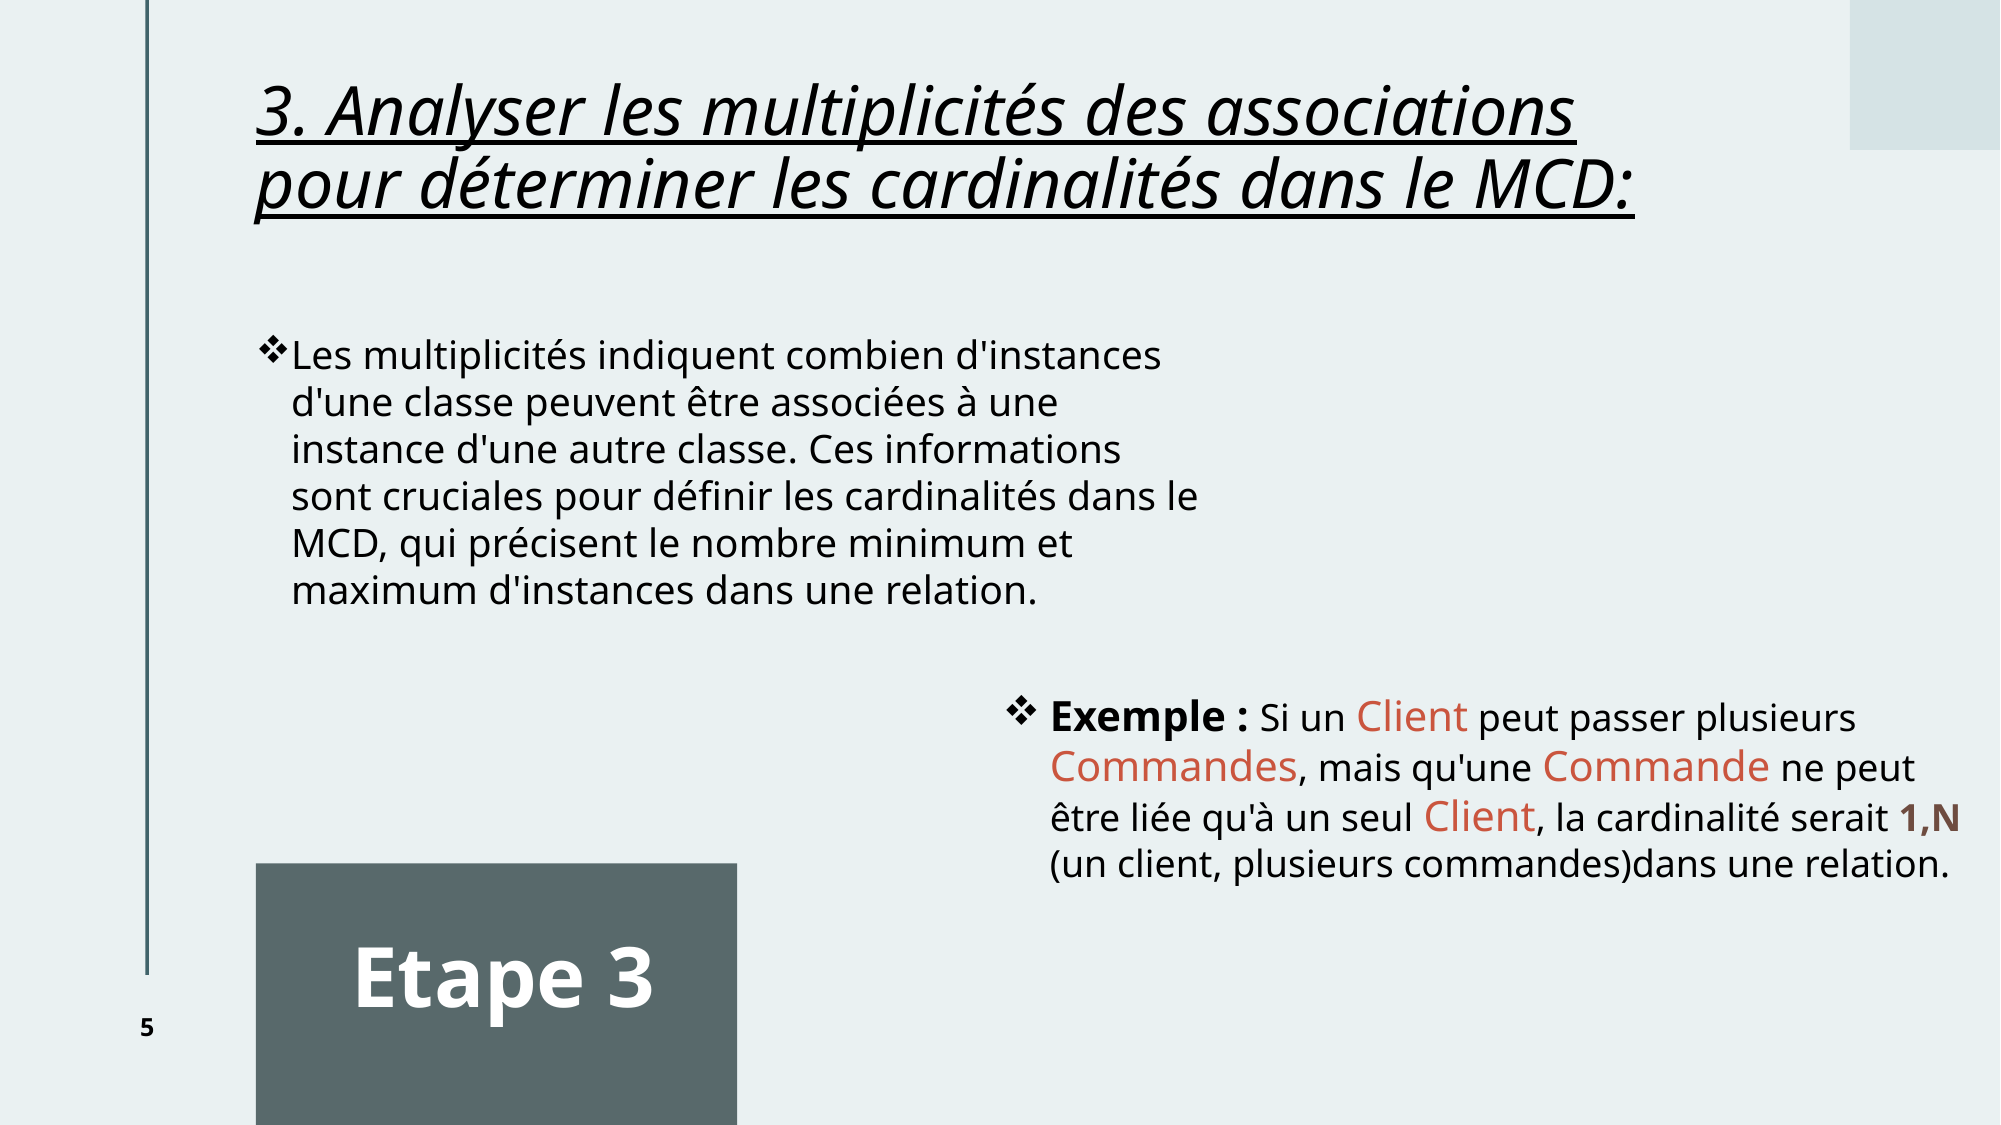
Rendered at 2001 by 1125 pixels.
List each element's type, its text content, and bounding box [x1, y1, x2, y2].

title 3. Analyser les multiplicités des associations pour déterminer les cardinalités dans le MCD: [255, 39, 1745, 261]
text_box Exemple : Si un Client peut passer plusieurs Commandes, mais qu'une Commande ne peut être liée qu'à un seul Client, la cardinalité serait 1,N (un client, plusieurs commandes)dans une relation. [988, 682, 1989, 893]
text_box Etape 3 [336, 916, 671, 1032]
slide_number 5 [67, 975, 227, 1082]
list Les multiplicités indiquent combien d'instances d'une classe peuvent être associées à une instance d'une autre classe. Ces informations sont cruciales pour définir les cardinalités dans le MCD, qui précisent le nombre minimum et maximum d'instances dans une relation. [255, 315, 1205, 628]
text_box [255, 862, 738, 1125]
